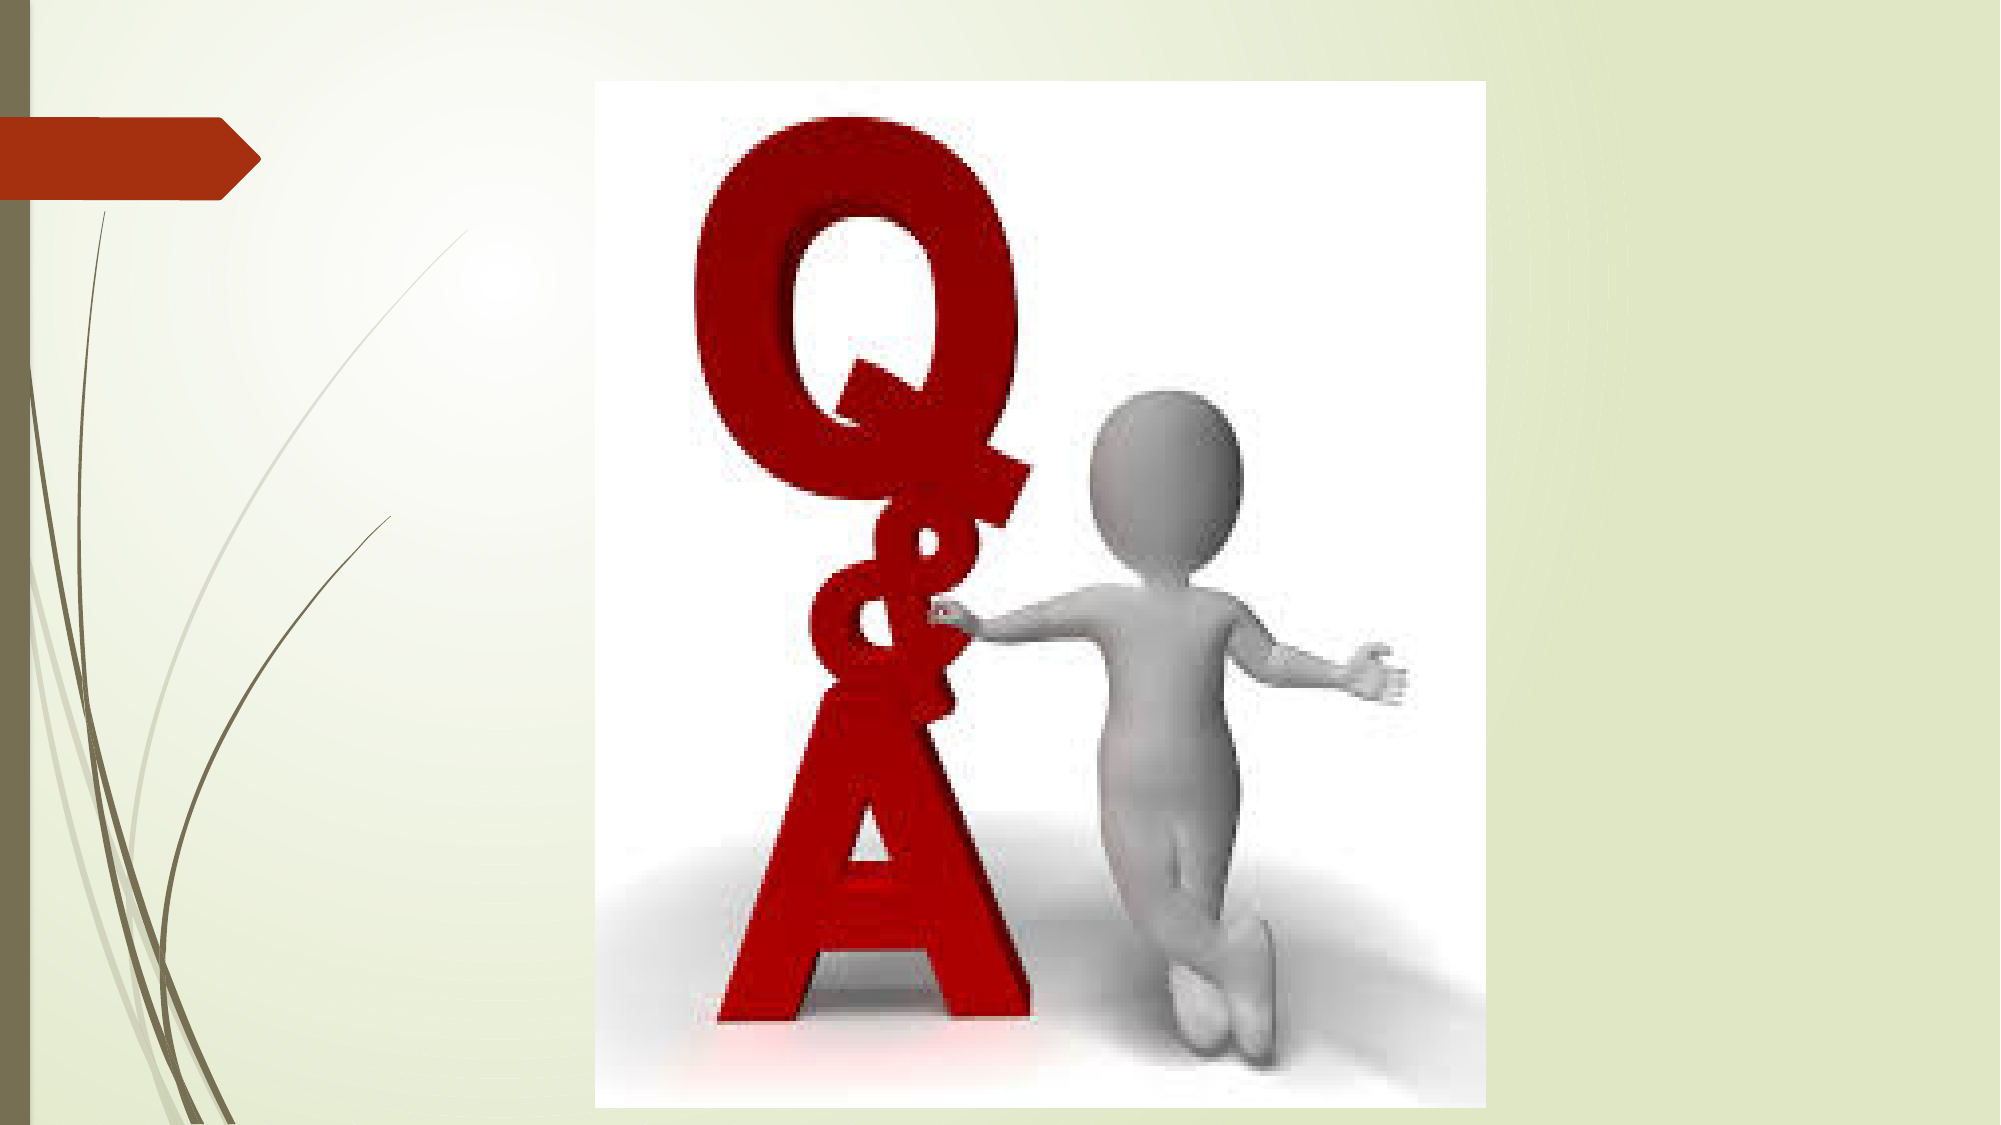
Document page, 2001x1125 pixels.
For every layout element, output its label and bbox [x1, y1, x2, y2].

picture [595, 81, 1486, 1109]
